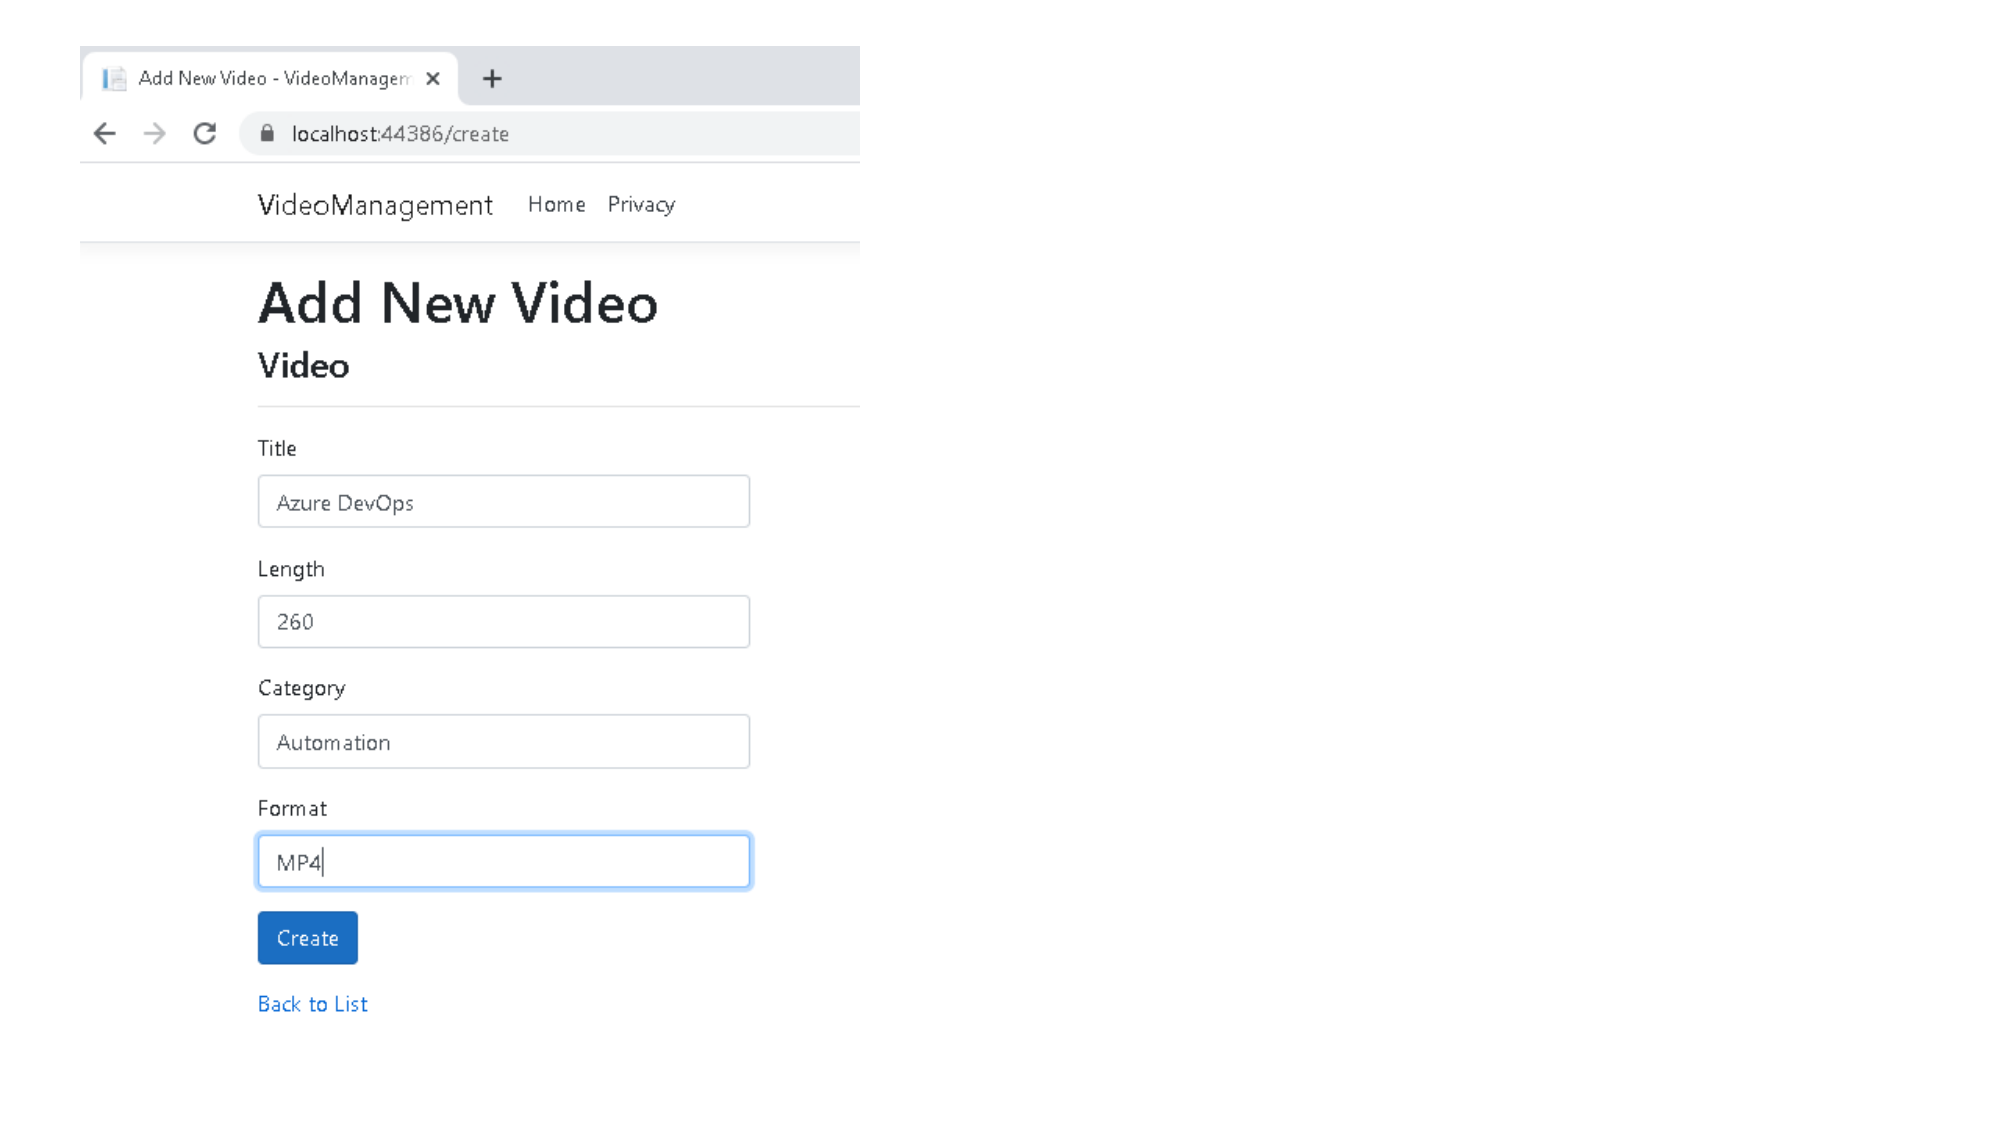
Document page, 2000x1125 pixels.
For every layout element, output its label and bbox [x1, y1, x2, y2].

picture [79, 46, 860, 1079]
